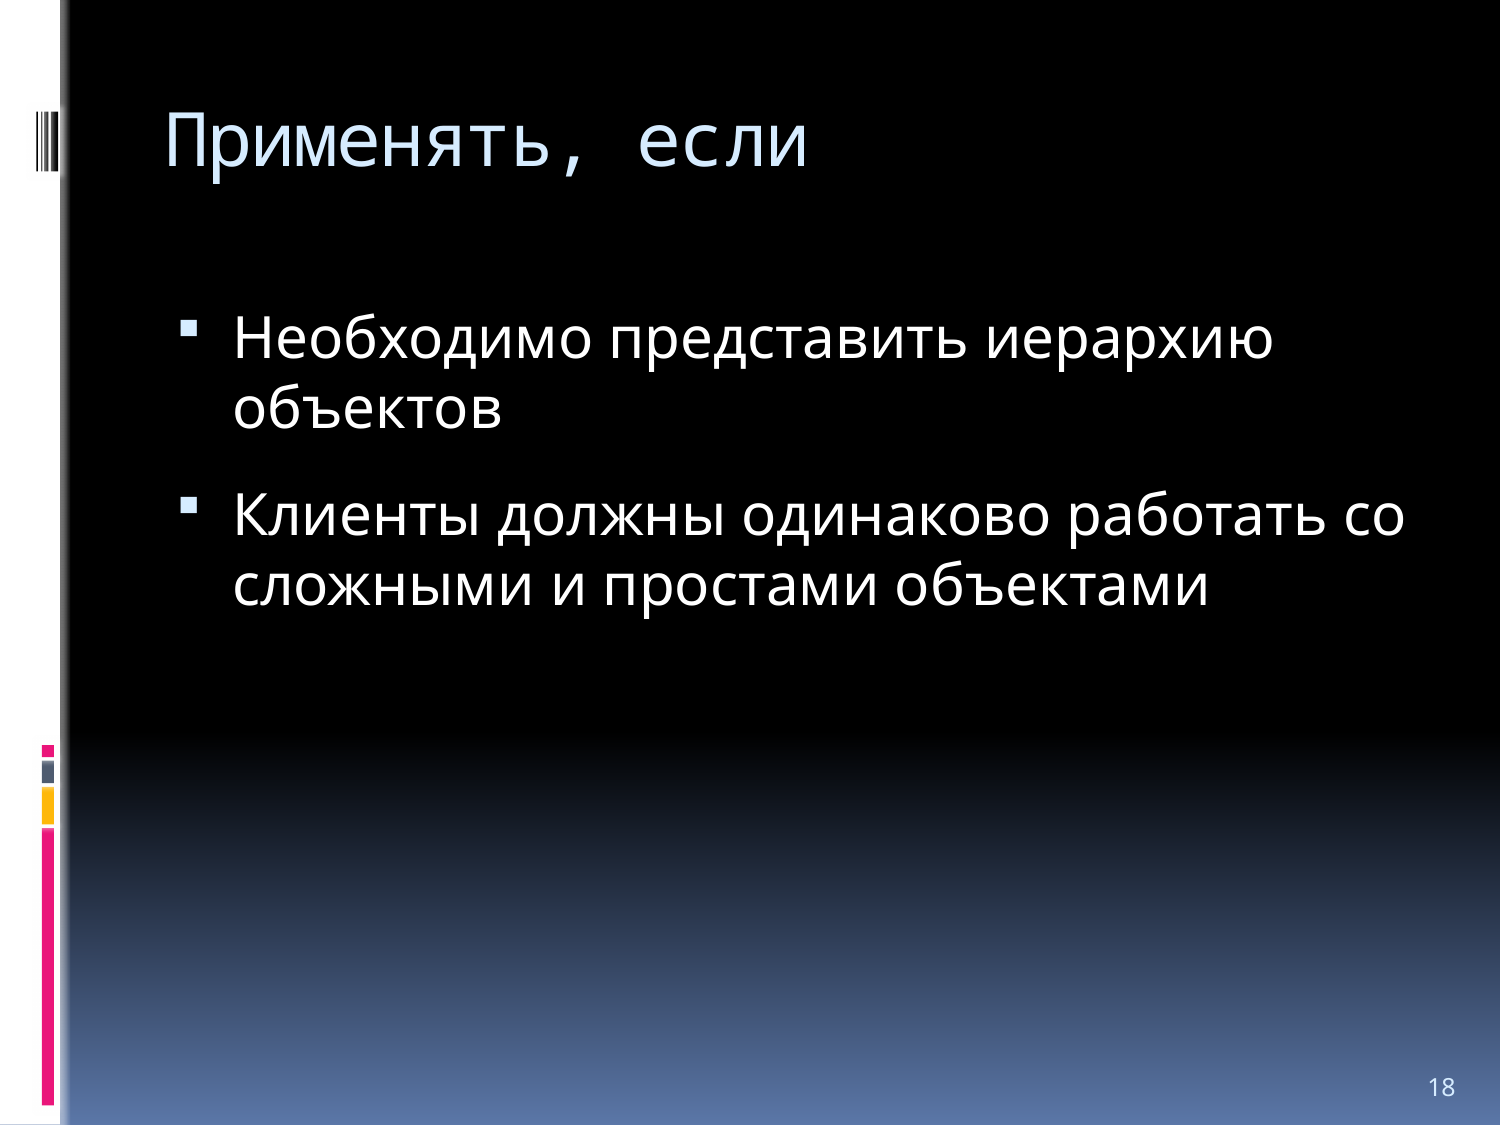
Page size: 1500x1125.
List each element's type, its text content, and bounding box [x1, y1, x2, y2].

slide_number 18 [1412, 1052, 1488, 1113]
list Необходимо представить иерархию объектов Клиенты должны одинаково работать со сложными и простами объектами [150, 292, 1425, 1043]
title Применять, если [150, 83, 1425, 234]
